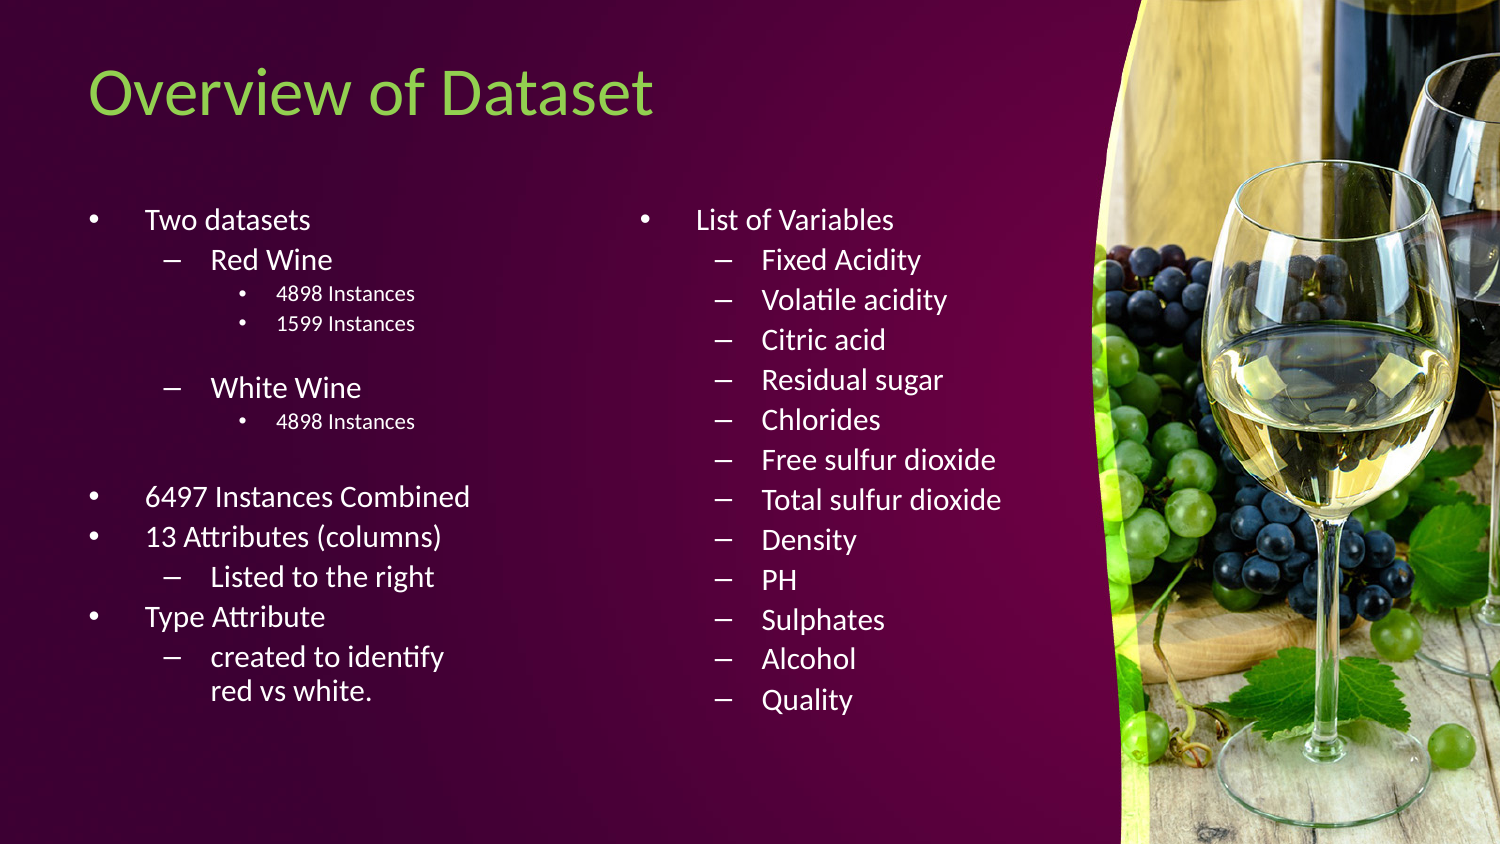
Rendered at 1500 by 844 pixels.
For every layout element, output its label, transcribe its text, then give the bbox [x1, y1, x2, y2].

title Overview of Dataset [73, 46, 1151, 141]
picture [0, 0, 1500, 844]
list List of Variables Fixed Acidity Volatile acidity Citric acid Residual sugar Chlorides Free sulfur dioxide Total sulfur dioxide Density PH Sulphates Alcohol Quality [624, 196, 1051, 748]
text_box Two datasets Red Wine 4898 Instances 1599 Instances White Wine 4898 Instances 6497 Instances Combined 13 Attributes (columns) Listed to the right Type Attribute created to identify red vs white. [73, 196, 500, 748]
